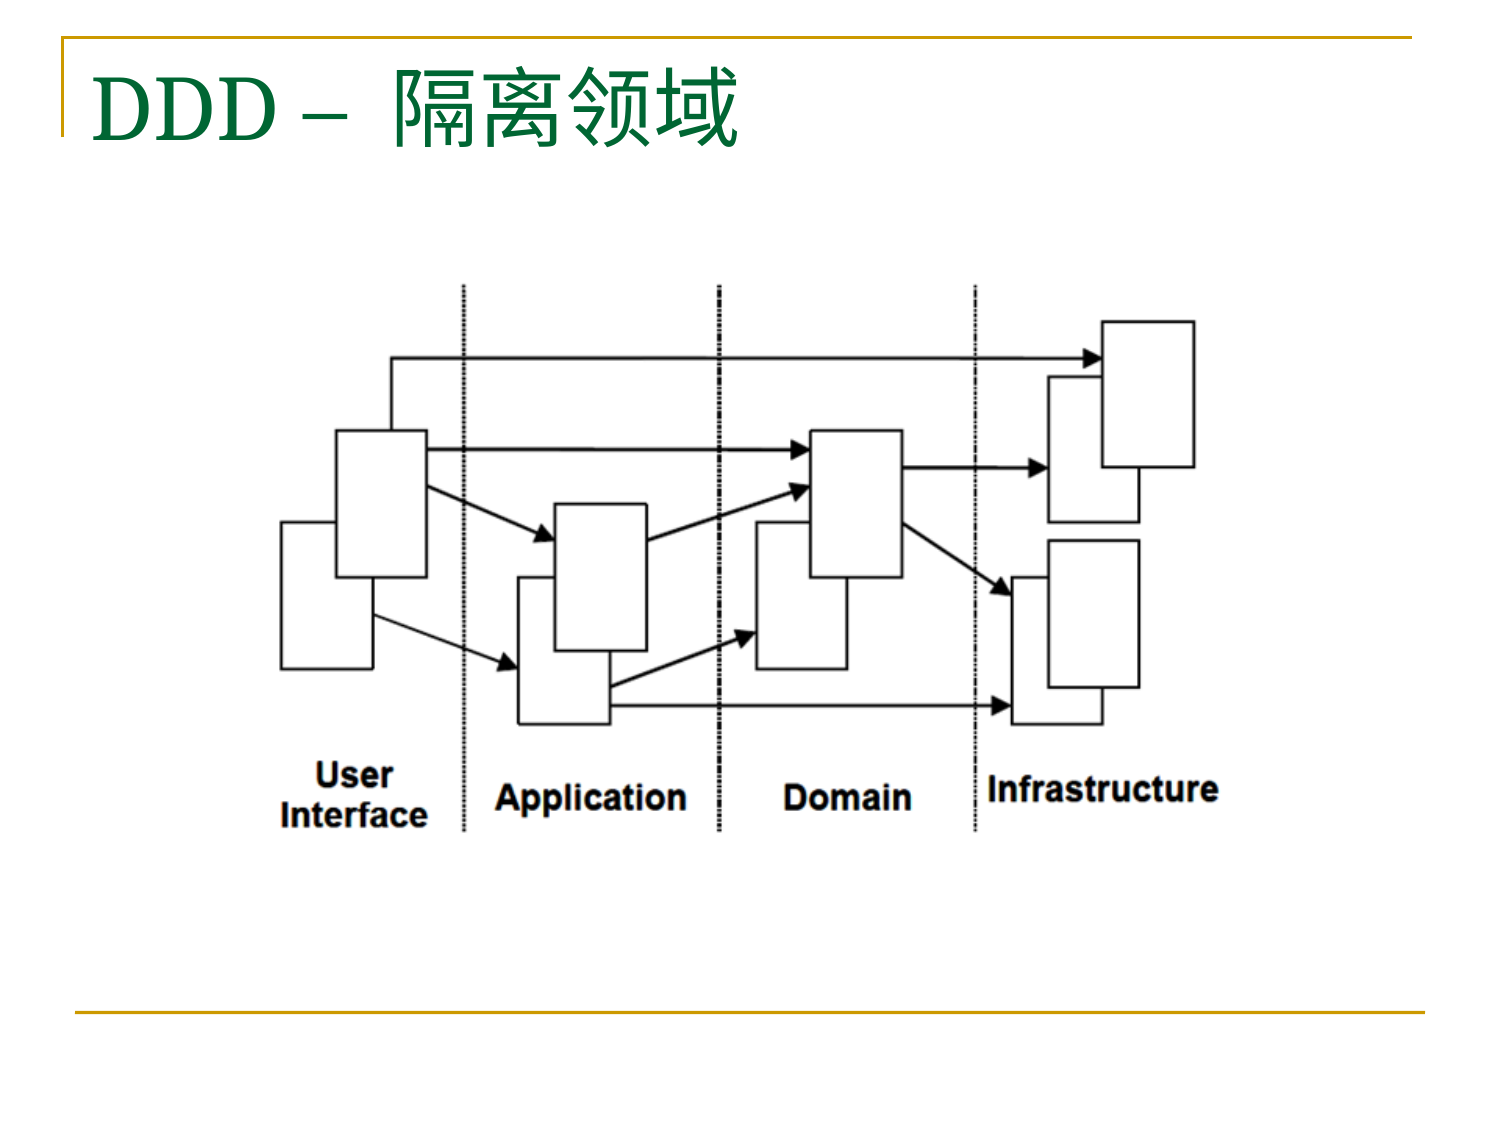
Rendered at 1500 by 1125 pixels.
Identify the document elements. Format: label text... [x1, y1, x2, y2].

picture [238, 263, 1262, 862]
title DDD – 隔离领域 [74, 45, 1426, 233]
